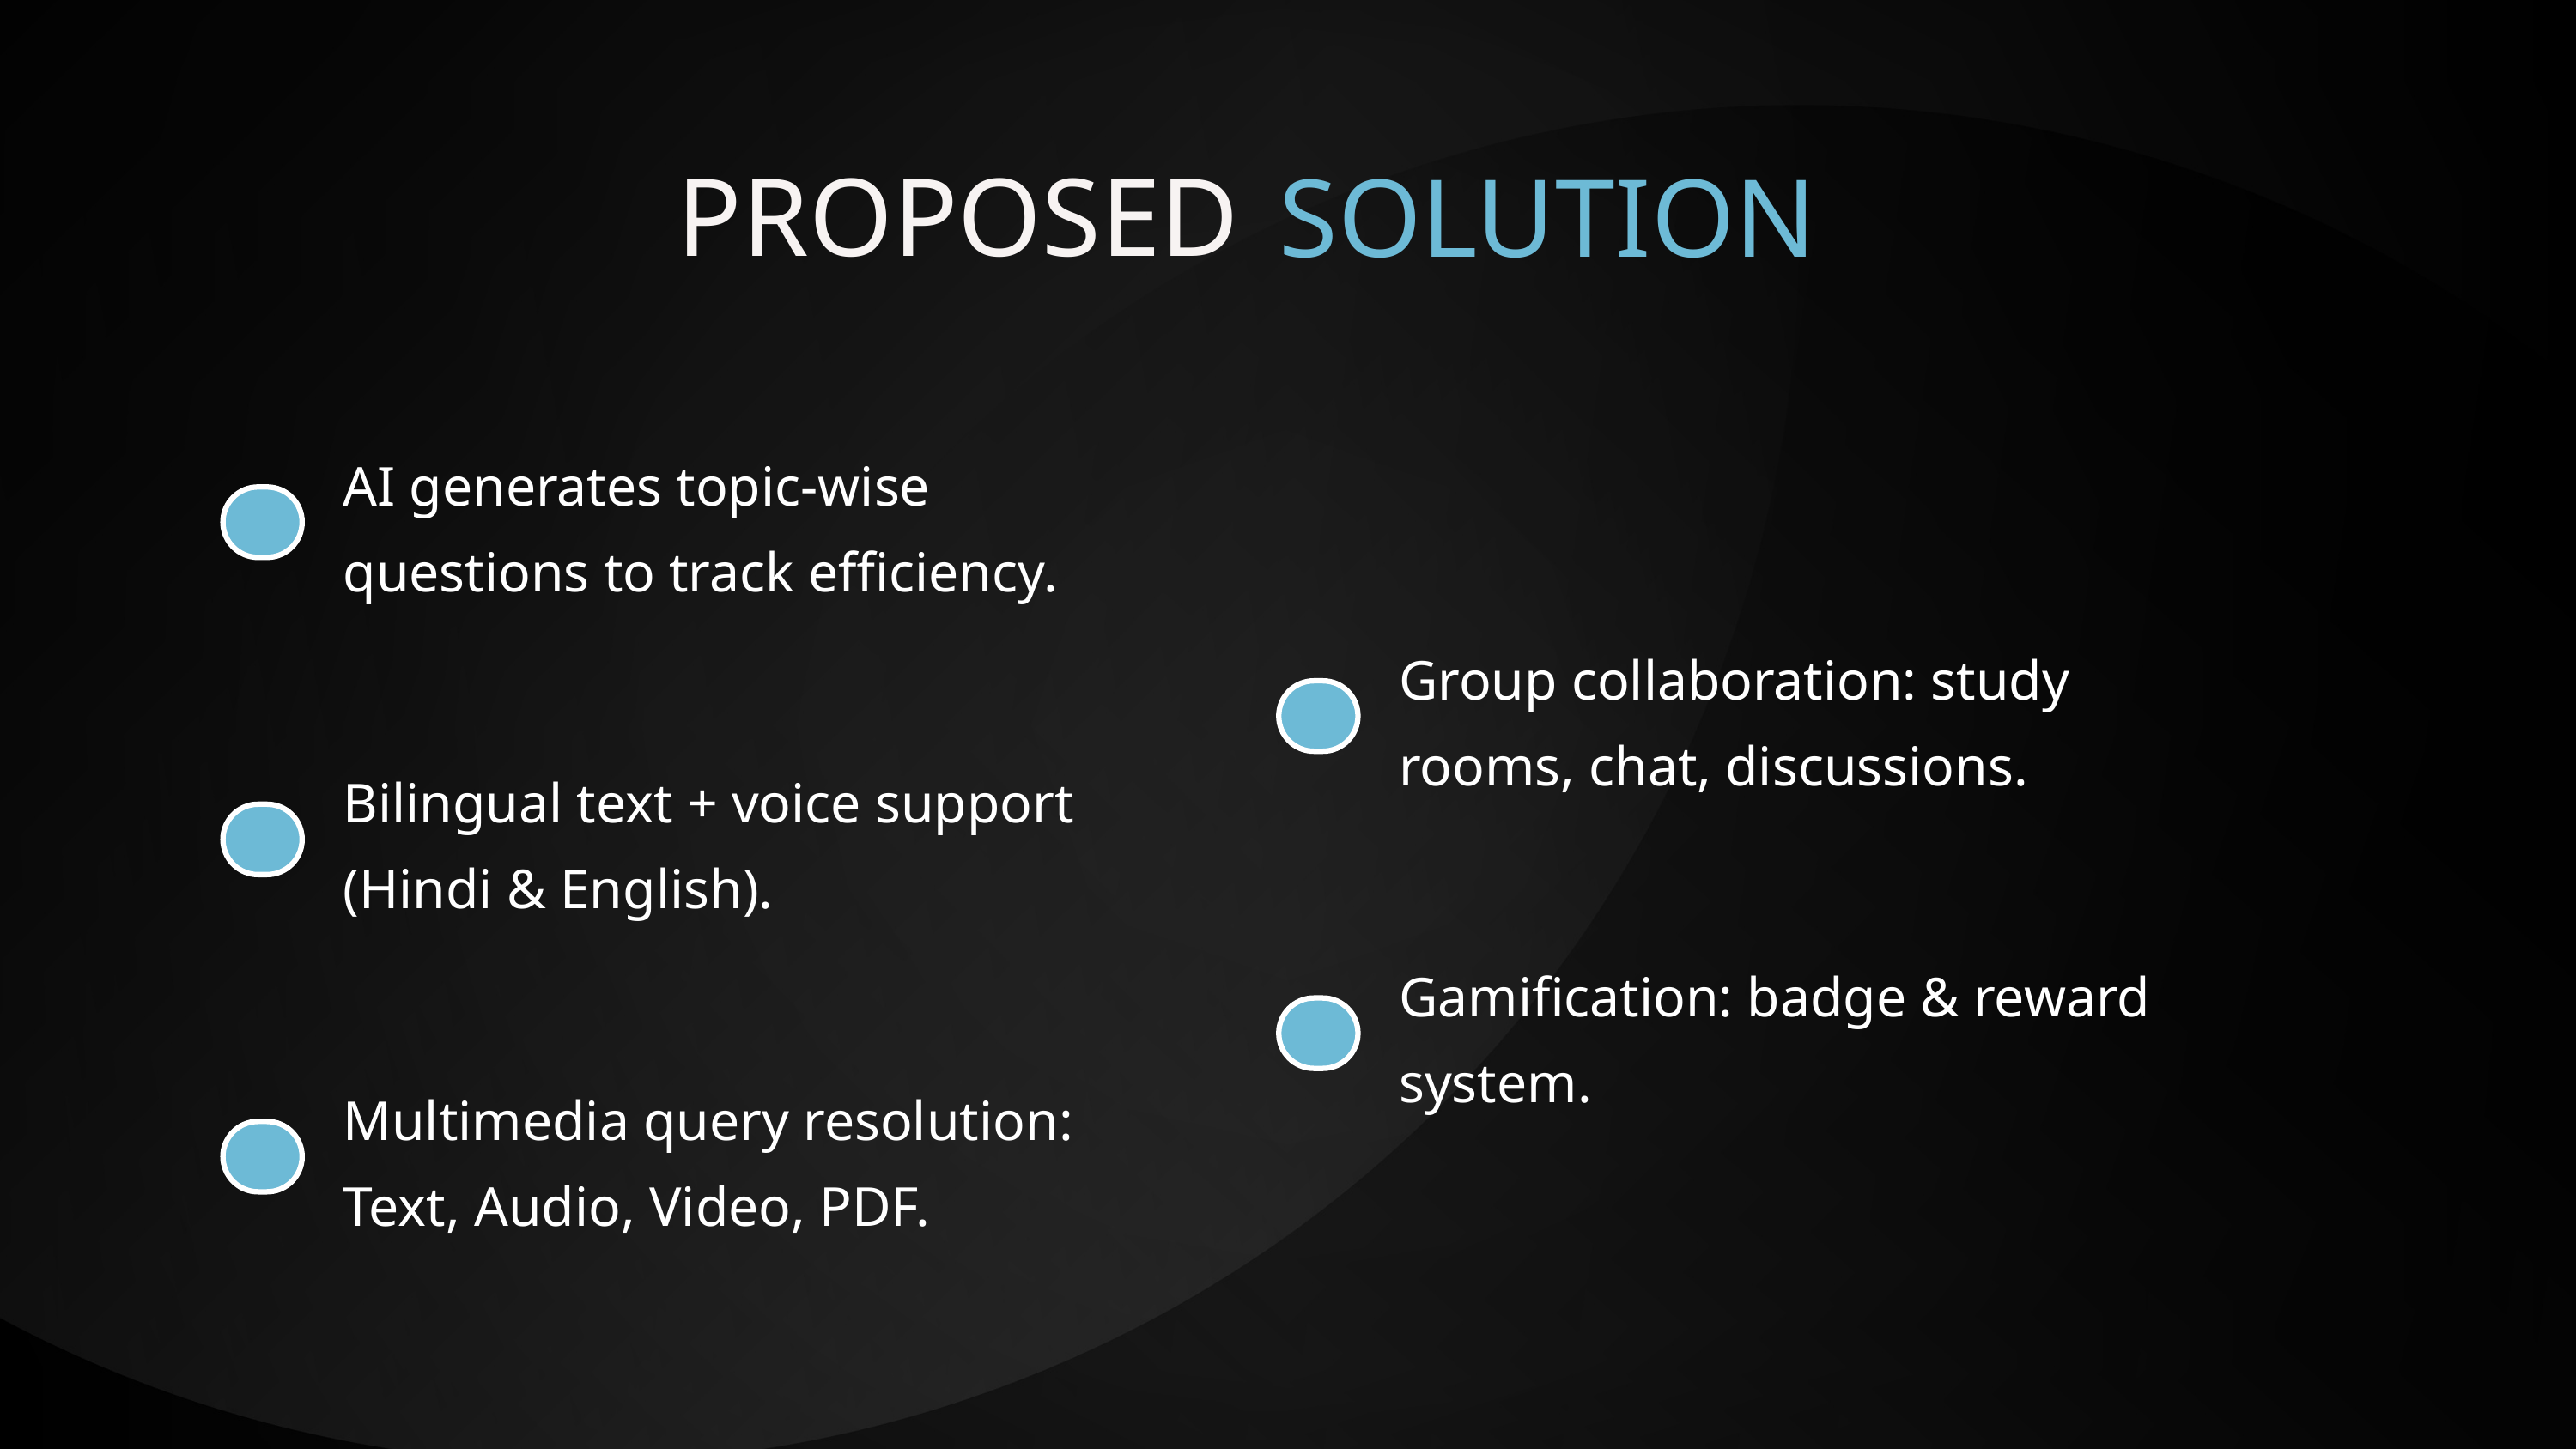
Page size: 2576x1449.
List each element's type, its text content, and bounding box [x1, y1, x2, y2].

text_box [1278, 680, 1358, 752]
text_box [0, 0, 2576, 1449]
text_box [222, 803, 303, 876]
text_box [1278, 997, 1358, 1069]
text_box AI generates topic-wise questions to track efficiency. [343, 431, 1162, 603]
text_box Gamification: badge & reward system. [1399, 942, 2217, 1114]
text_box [222, 487, 303, 558]
text_box Bilingual text + voice support (Hindi & English). [343, 748, 1162, 920]
text_box SOLUTION [1279, 128, 2286, 279]
text_box Multimedia query resolution: Text, Audio, Video, PDF. [343, 1065, 1162, 1238]
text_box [222, 1121, 303, 1192]
text_box PROPOSED [144, 127, 1240, 278]
text_box Group collaboration: study rooms, chat, discussions. [1399, 624, 2217, 797]
